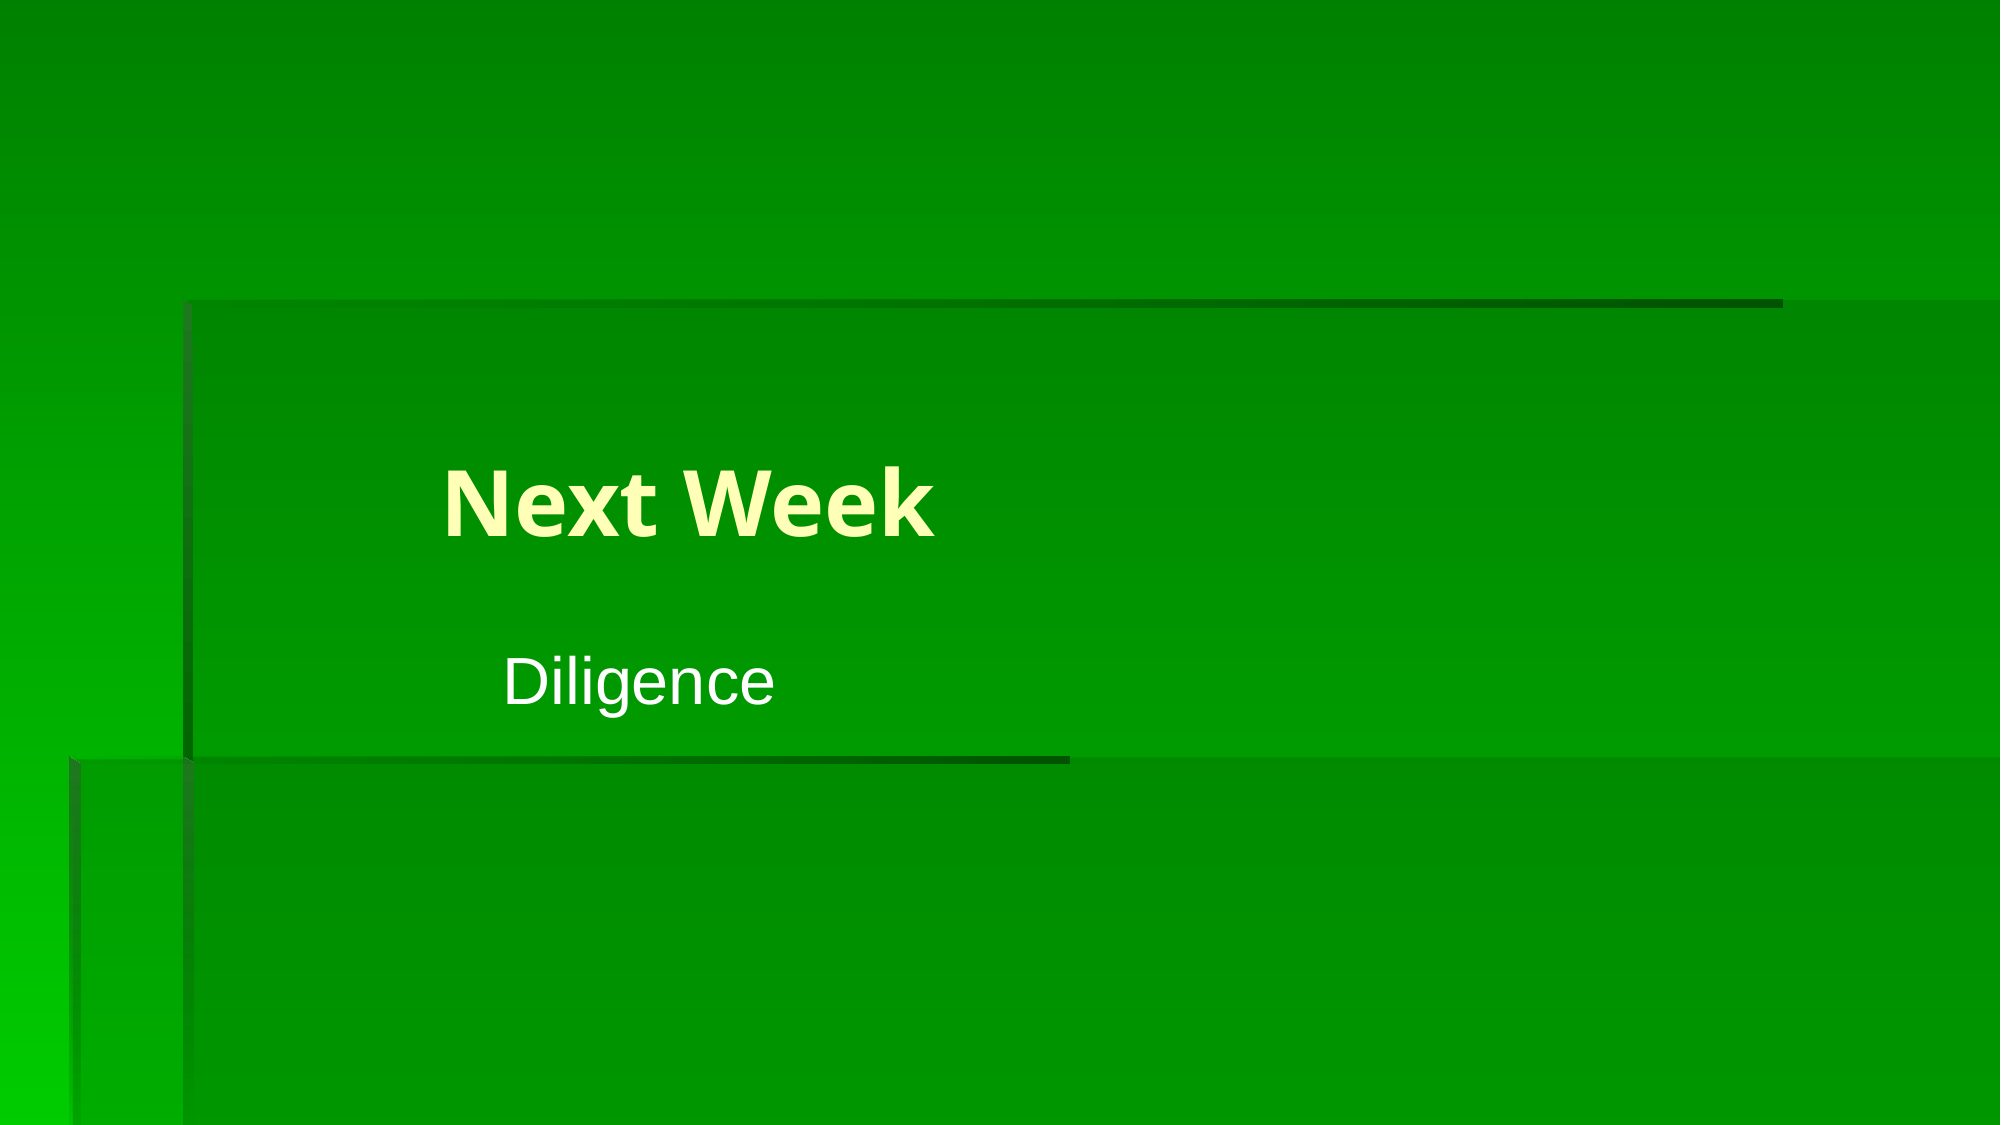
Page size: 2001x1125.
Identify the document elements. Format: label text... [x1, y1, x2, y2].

title Next Week [424, 327, 1588, 563]
subtitle Diligence [487, 630, 1503, 924]
